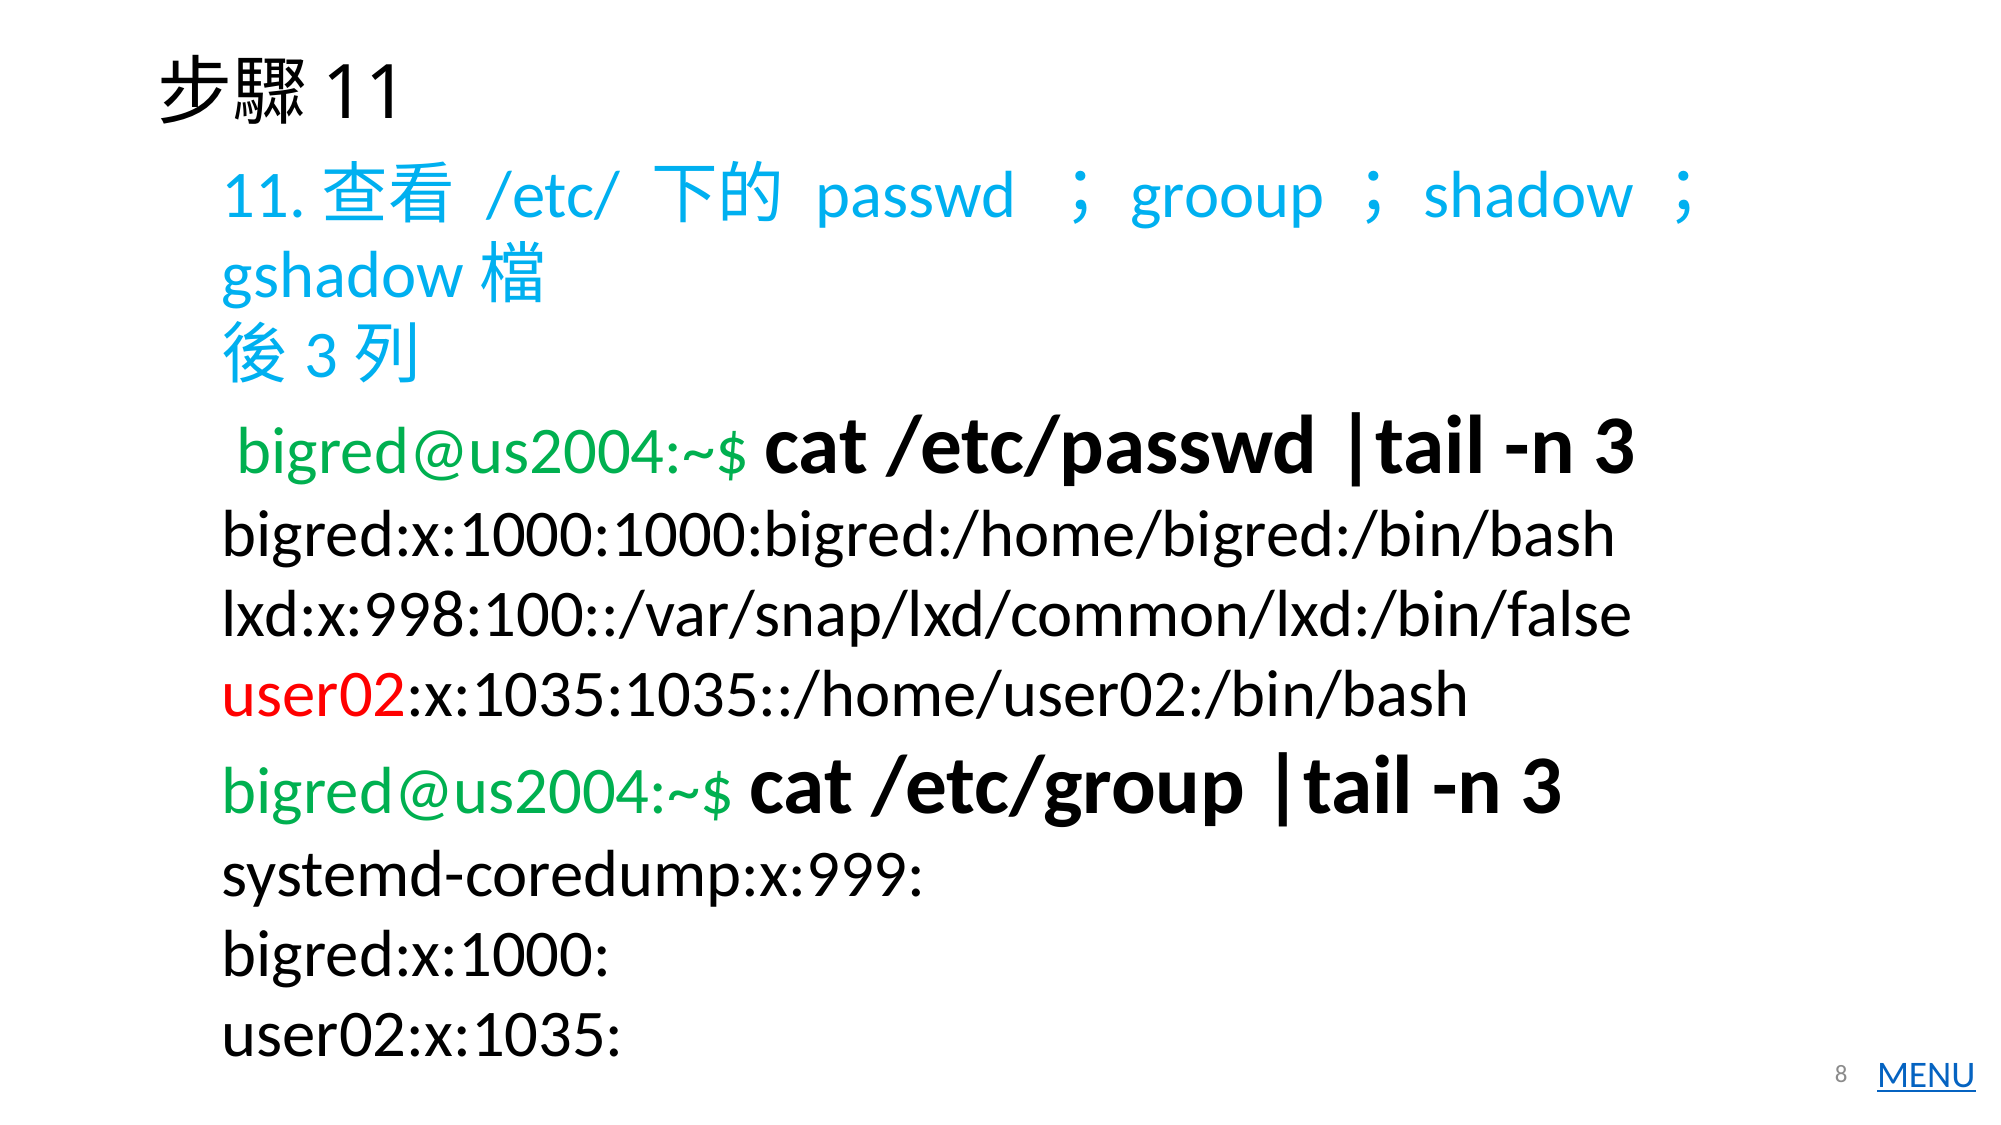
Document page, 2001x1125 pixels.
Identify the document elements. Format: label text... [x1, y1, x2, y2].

slide_number 8 [1412, 1042, 1863, 1103]
title 步驟11 [142, 46, 1868, 144]
text_box 11.查看 /etc/ 下的 passwd ；grooup；shadow；gshadow檔 後3列 bigred@us2004:~$ cat /etc/passwd |tail -n 3 bigred:x:1000:1000:bigred:/home/bigred:/bin/bash lxd:x:998:100::/var/snap/lxd/common/lxd:/bin/false user02:x:1035:1035::/home/user02:/bin/bash bigred@us2004:~$ cat /etc/group |tail -n 3 systemd-coredump:x:999: bigred:x:1000: user02:x:1035: [206, 143, 1803, 1078]
